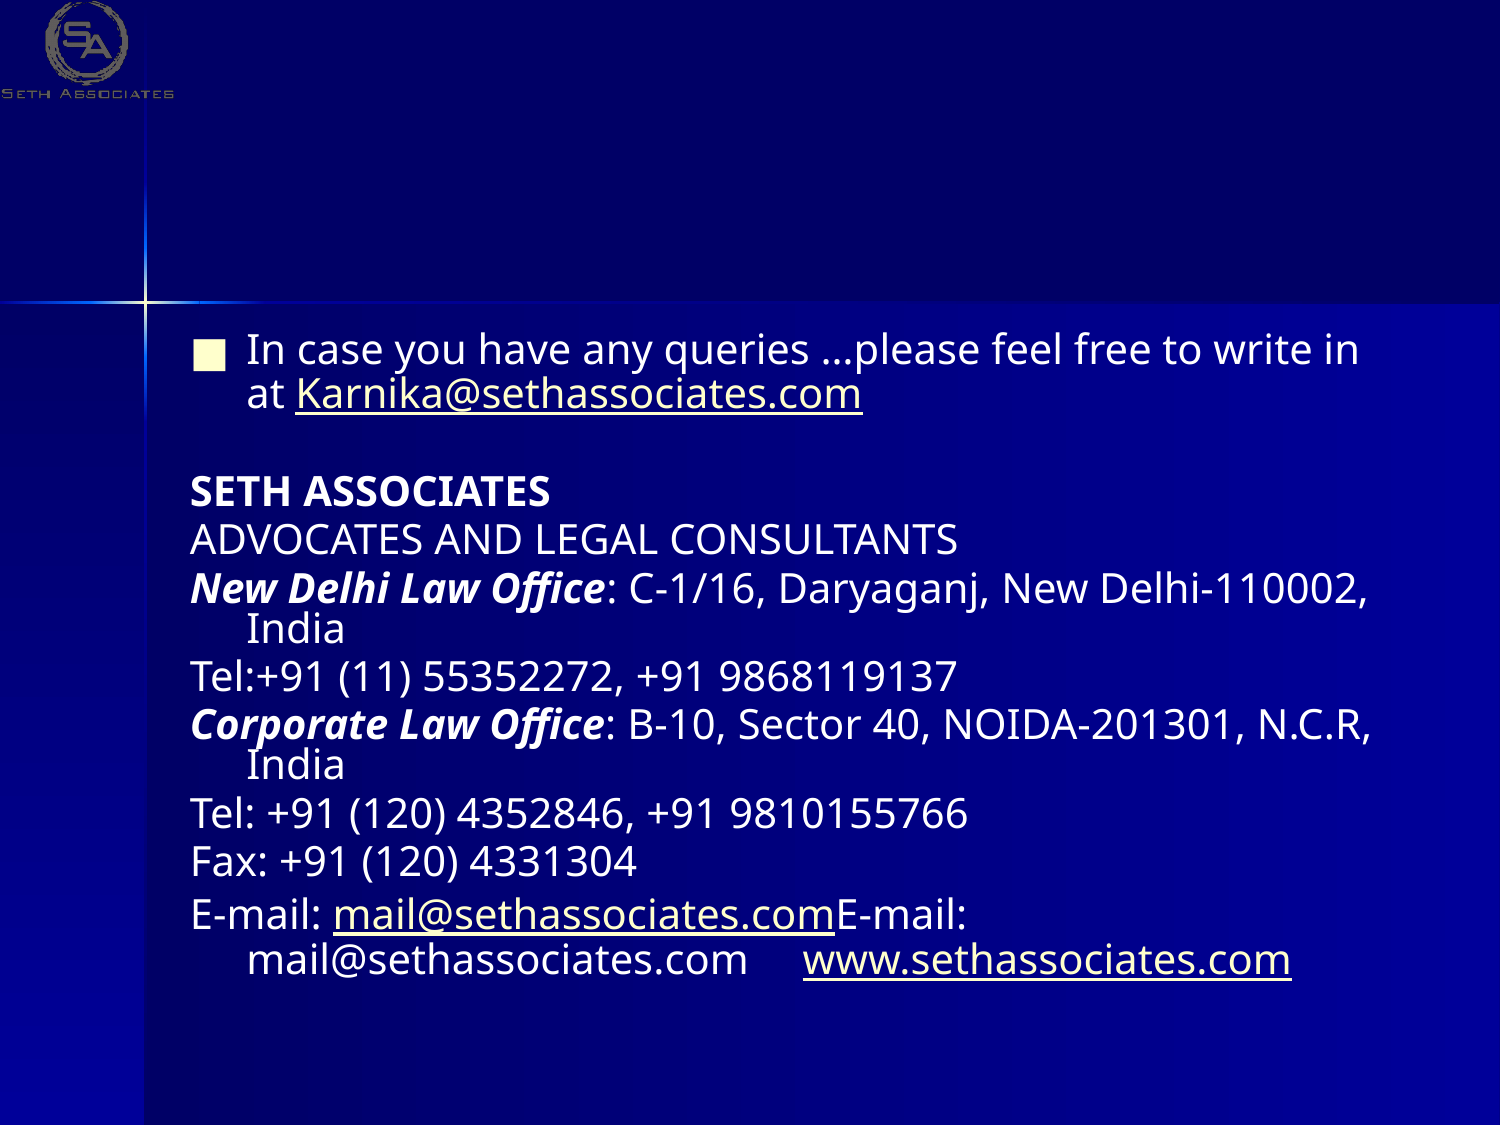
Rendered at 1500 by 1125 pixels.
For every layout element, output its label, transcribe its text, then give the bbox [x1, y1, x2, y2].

list In case you have any queries …please feel free to write in at Karnika@sethassociates.com SETH ASSOCIATES ADVOCATES AND LEGAL CONSULTANTS New Delhi Law Office: C-1/16, Daryaganj, New Delhi-110002, India Tel:+91 (11) 55352272, +91 9868119137 Corporate Law Office: B-10, Sector 40, NOIDA-201301, N.C.R, India Tel: +91 (120) 4352846, +91 9810155766 Fax: +91 (120) 4331304 E-mail: mail@sethassociates.comE-mail: mail@sethassociates.com www.sethassociates.com [174, 324, 1413, 1000]
picture [0, 0, 176, 101]
